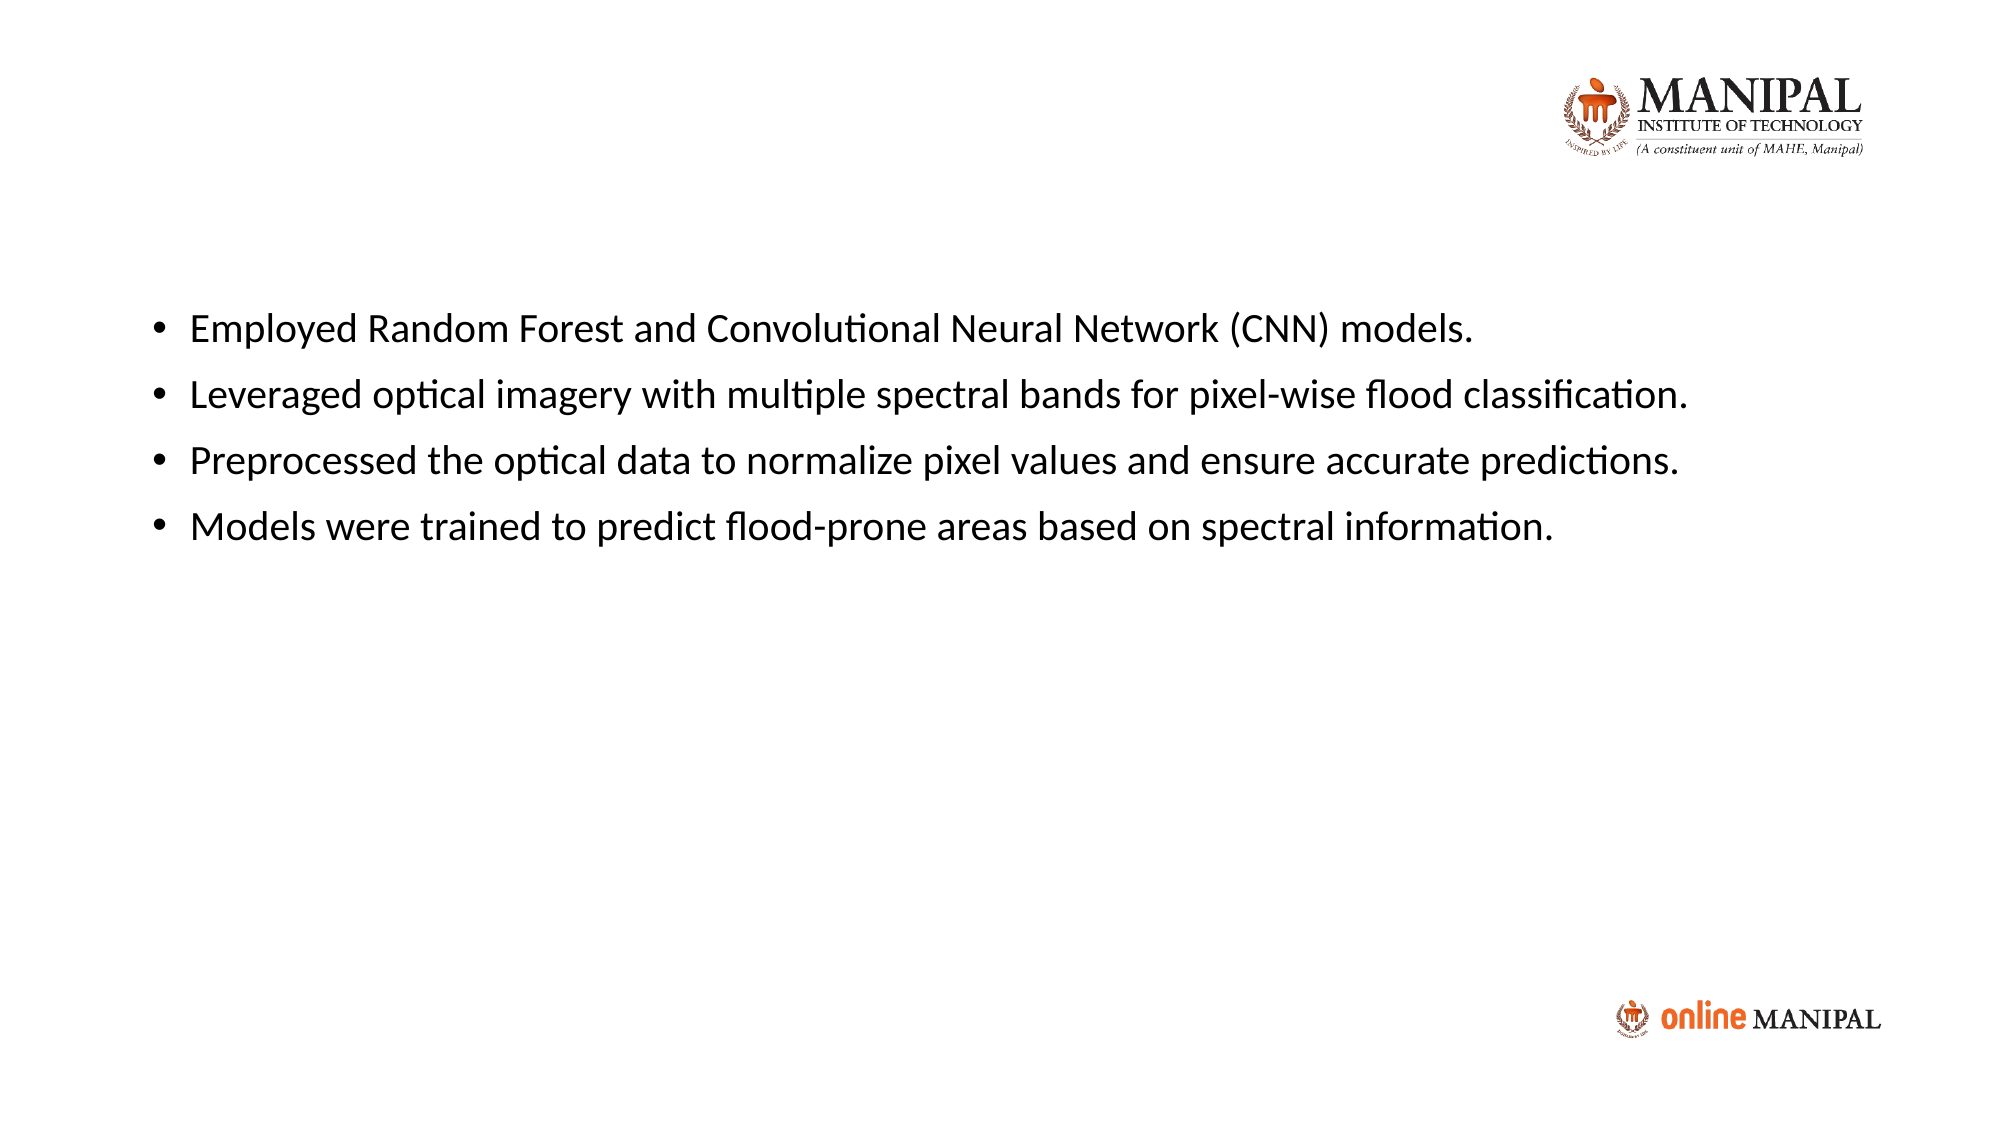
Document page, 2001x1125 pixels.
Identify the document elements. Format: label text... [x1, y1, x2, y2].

picture [1599, 966, 1900, 1073]
list Employed Random Forest and Convolutional Neural Network (CNN) models. Leveraged optical imagery with multiple spectral bands for pixel-wise flood classification. Preprocessed the optical data to normalize pixel values and ensure accurate predictions. Models were trained to predict flood-prone areas based on spectral information. [137, 299, 1863, 1014]
picture [1545, 57, 1878, 175]
